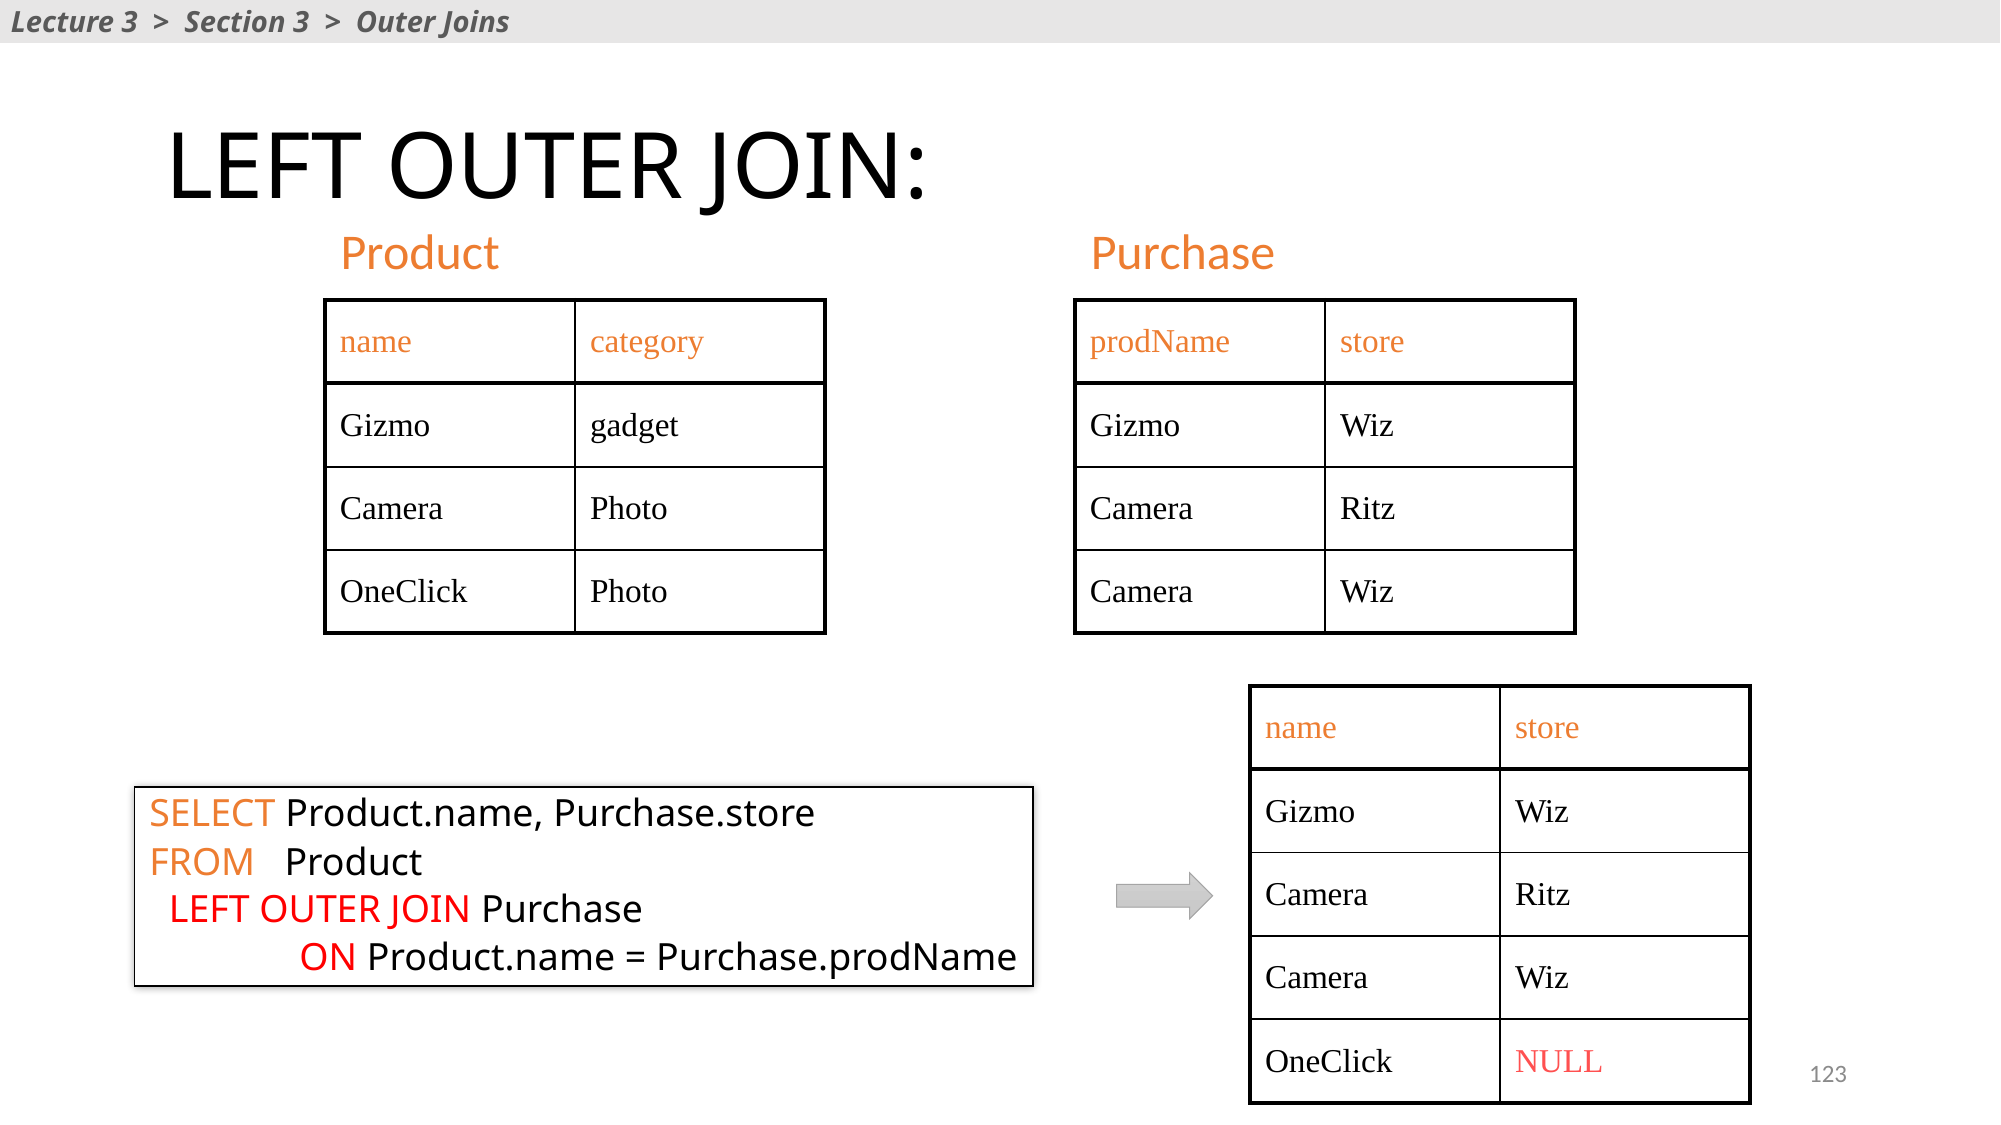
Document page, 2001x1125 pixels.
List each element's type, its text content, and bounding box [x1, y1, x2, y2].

title LEFT OUTER JOIN: [150, 75, 1500, 263]
table_cell Wiz [1326, 385, 1573, 466]
table_cell Camera [1077, 468, 1324, 549]
slide_number 123 [1752, 1042, 1863, 1103]
table_cell Ritz [1501, 853, 1748, 935]
table_header store [1326, 302, 1573, 381]
table_header name [327, 302, 574, 381]
table_cell Wiz [1326, 551, 1573, 631]
table_header category [576, 302, 823, 381]
table_cell Camera [1252, 853, 1499, 935]
table_cell Camera [1077, 551, 1324, 631]
table_cell Gizmo [1252, 771, 1499, 852]
text_box Purchase [1076, 263, 1291, 288]
table_cell Wiz [1501, 771, 1748, 852]
text_box SELECT Product.name, Purchase.store FROM Product LEFT OUTER JOIN Purchase ON Product.name = Purchase.prodName [134, 787, 1033, 987]
table_cell gadget [576, 385, 823, 466]
table_cell Ritz [1326, 468, 1573, 549]
table_cell Camera [1252, 937, 1499, 1018]
table_cell Photo [576, 551, 823, 631]
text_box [0, 0, 2000, 47]
table_cell OneClick [327, 551, 574, 631]
table_header store [1501, 688, 1748, 767]
table_cell Gizmo [327, 385, 574, 466]
table_cell Gizmo [1077, 385, 1324, 466]
table_cell OneClick [1252, 1020, 1499, 1101]
text_box Product [325, 263, 515, 288]
table_cell Camera [327, 468, 574, 549]
table_header prodName [1077, 302, 1324, 381]
table_cell Wiz [1501, 937, 1748, 1018]
table_header name [1252, 688, 1499, 767]
table_cell NULL [1501, 1020, 1748, 1101]
text_box [1116, 871, 1214, 920]
table_cell Photo [576, 468, 823, 549]
